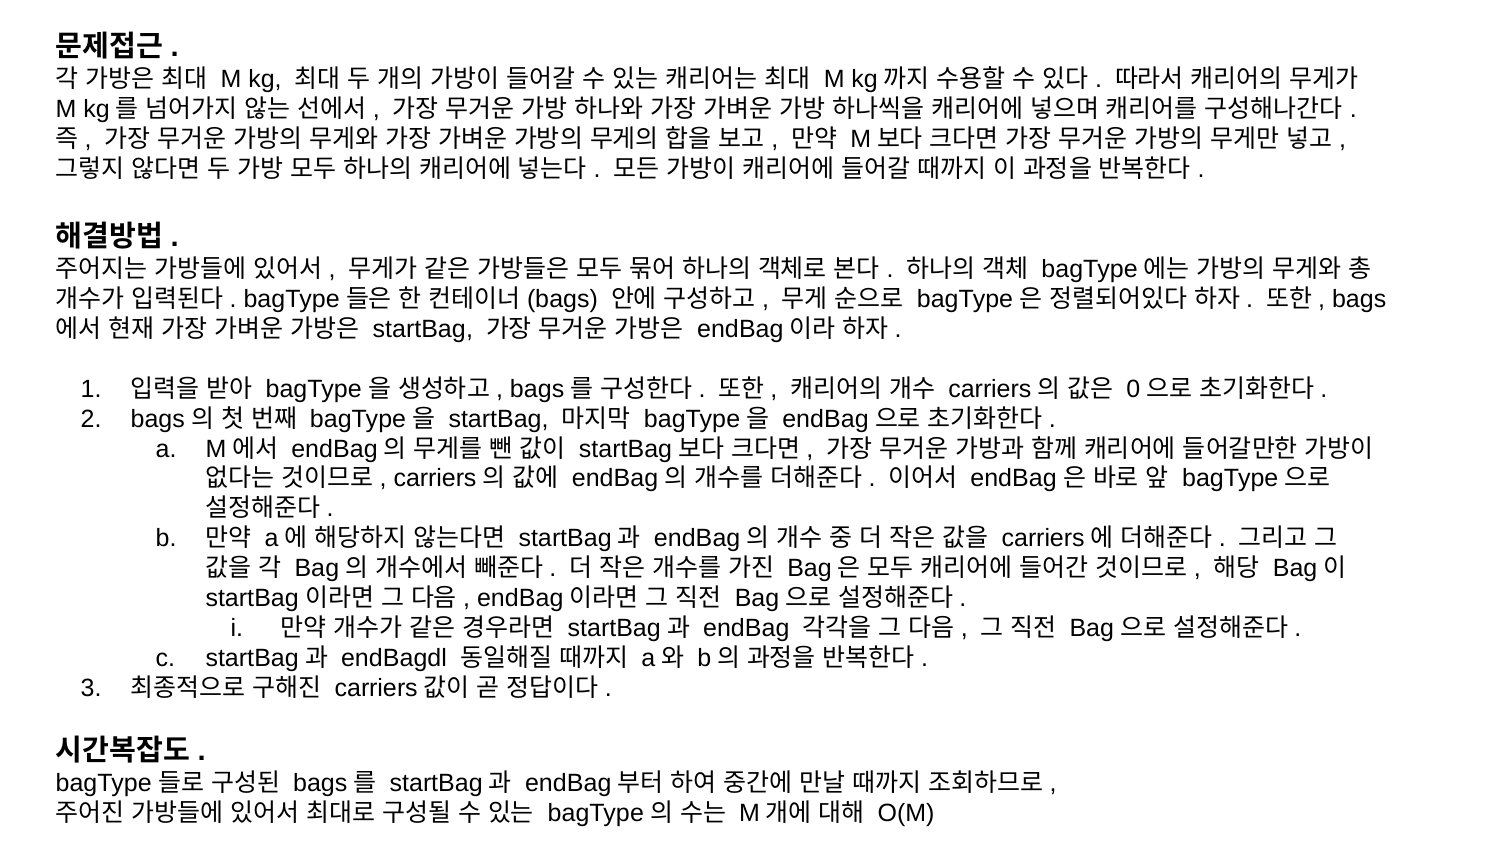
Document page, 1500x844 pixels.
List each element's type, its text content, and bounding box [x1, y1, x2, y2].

text_box 문제접근. 각 가방은 최대 M kg, 최대 두 개의 가방이 들어갈 수 있는 캐리어는 최대 M kg까지 수용할 수 있다. 따라서 캐리어의 무게가 M kg를 넘어가지 않는 선에서, 가장 무거운 가방 하나와 가장 가벼운 가방 하나씩을 캐리어에 넣으며 캐리어를 구성해나간다. 즉, 가장 무거운 가방의 무게와 가장 가벼운 가방의 무게의 합을 보고, 만약 M보다 크다면 가장 무거운 가방의 무게만 넣고, 그렇지 않다면 두 가방 모두 하나의 캐리어에 넣는다. 모든 가방이 캐리어에 들어갈 때까지 이 과정을 반복한다. 해결방법. 주어지는 가방들에 있어서, 무게가 같은 가방들은 모두 묶어 하나의 객체로 본다. 하나의 객체 bagType에는 가방의 무게와 총 개수가 입력된다. bagType들은 한 컨테이너(bags) 안에 구성하고, 무게 순으로 bagType은 정렬되어있다 하자. 또한, bags에서 현재 가장 가벼운 가방은 startBag, 가장 무거운 가방은 endBag이라 하자. 입력을 받아 bagType을 생성하고, bags를 구성한다. 또한, 캐리어의 개수 carriers의 값은 0으로 초기화한다. bags의 첫 번째 bagType을 startBag, 마지막 bagType을 endBag으로 초기화한다. M에서 endBag의 무게를 뺀 값이 startBag보다 크다면, 가장 무거운 가방과 함께 캐리어에 들어갈만한 가방이 없다는 것이므로, carriers의 값에 endBag의 개수를 더해준다. 이어서 endBag은 바로 앞 bagType으로 설정해준다. 만약 a에 해당하지 않는다면 startBag과 endBag의 개수 중 더 작은 값을 carriers에 더해준다. 그리고 그 값을 각 Bag의 개수에서 빼준다. 더 작은 개수를 가진 Bag은 모두 캐리어에 들어간 것이므로, 해당 Bag이 startBag이라면 그 다음, endBag이라면 그 직전 Bag으로 설정해준다. 만약 개수가 같은 경우라면 startBag과 endBag 각각을 그 다음, 그 직전 Bag으로 설정해준다. startBag과 endBagdl 동일해질 때까지 a와 b의 과정을 반복한다. 최종적으로 구해진 carriers값이 곧 정답이다. 시간복잡도. bagType들로 구성된 bags를 startBag과 endBag부터 하여 중간에 만날 때까지 조회하므로, 주어진 가방들에 있어서 최대로 구성될 수 있는 bagType의 수는 M개에 대해 O(M) [40, 12, 1405, 842]
